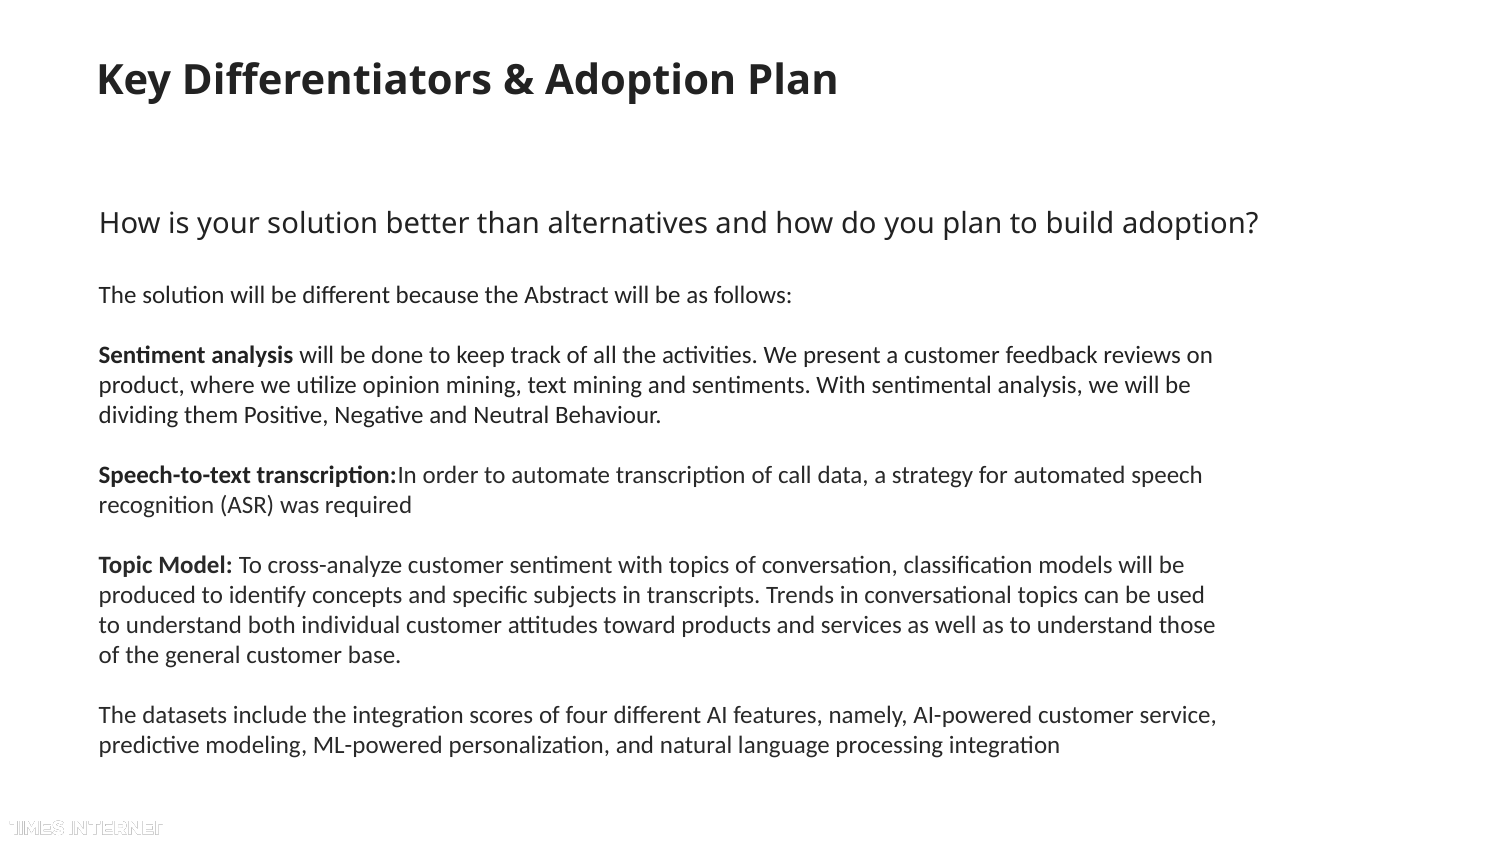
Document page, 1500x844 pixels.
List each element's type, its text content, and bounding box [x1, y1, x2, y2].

text_box How is your solution better than alternatives and how do you plan to build adoption? [84, 188, 1436, 310]
text_box The solution will be different because the Abstract will be as follows: Sentiment analysis will be done to keep track of all the activities. We present a customer feedback reviews on product, where we utilize opinion mining, text mining and sentiments. With sentimental analysis, we will be dividing them Positive, Negative and Neutral Behaviour. Speech-to-text transcription:In order to automate transcription of call data, a strategy for automated speech recognition (ASR) was required Topic Model: To cross-analyze customer sentiment with topics of conversation, classification models will be produced to identify concepts and specific subjects in transcripts. Trends in conversational topics can be used to understand both individual customer attitudes toward products and services as well as to understand those of the general customer base. The datasets include the integration scores of four different AI features, namely, AI-powered customer service, predictive modeling, ML-powered personalization, and natural language processing integration [83, 271, 1238, 826]
picture [8, 818, 164, 837]
title Key Differentiators & Adoption Plan [81, 37, 1440, 133]
